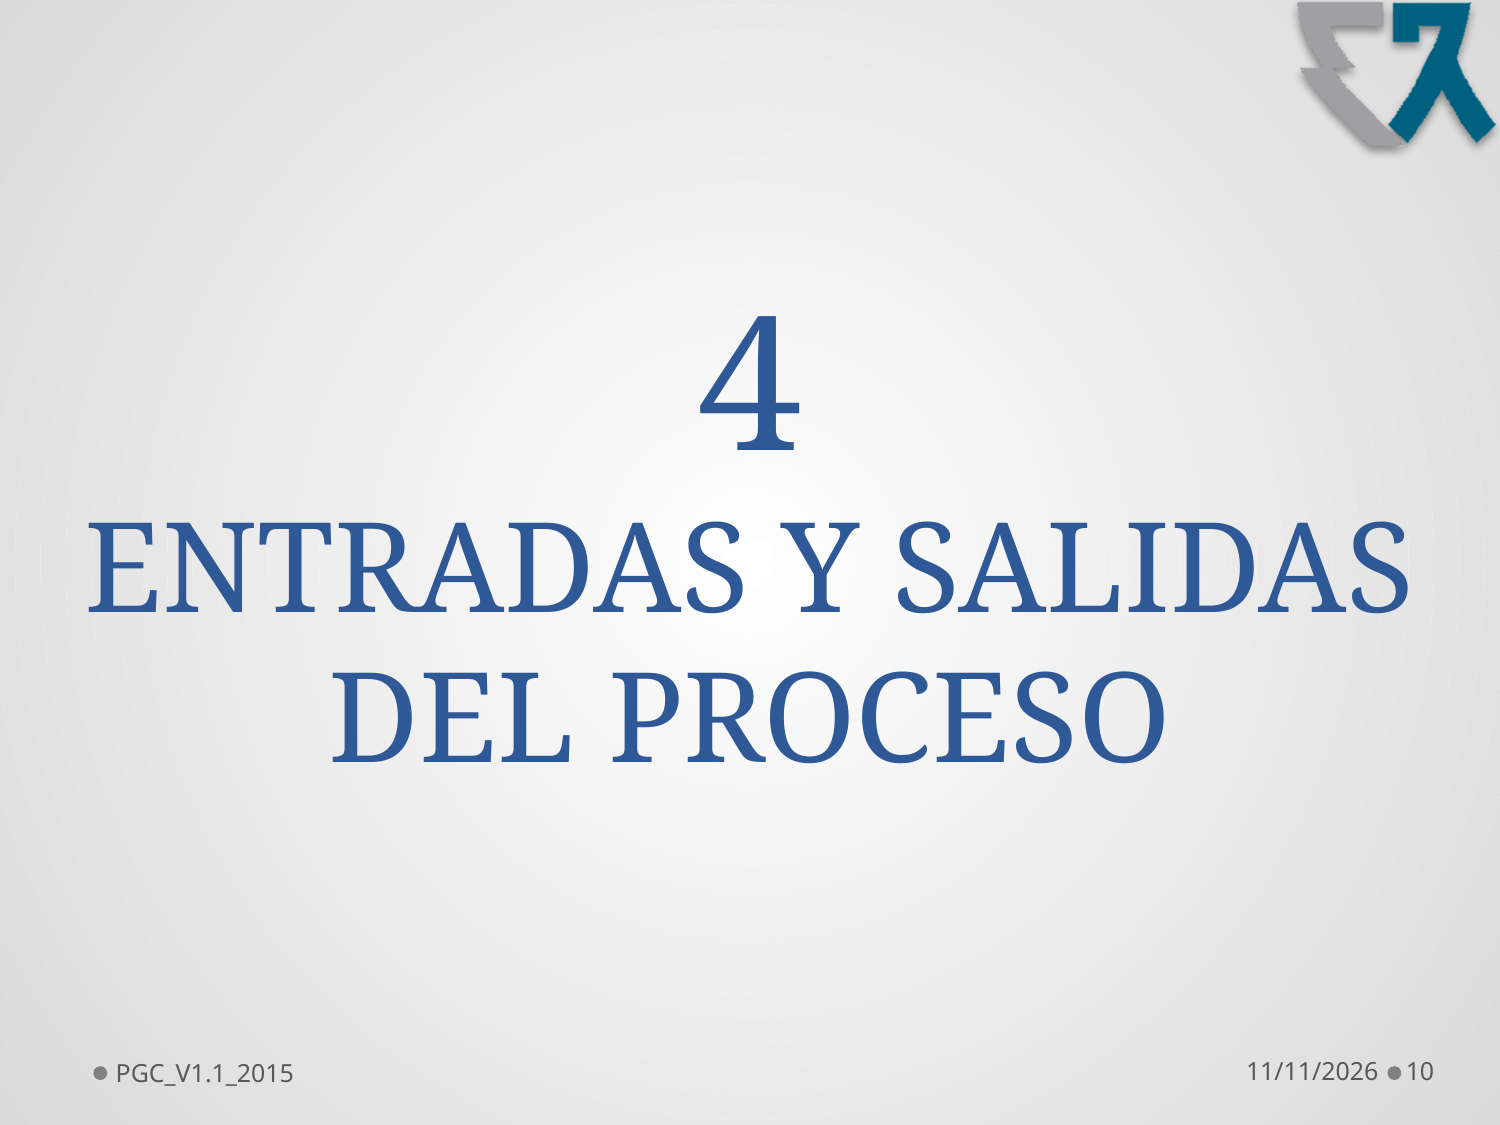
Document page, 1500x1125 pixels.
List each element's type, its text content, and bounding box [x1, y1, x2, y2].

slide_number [1043, 1042, 1386, 1103]
slide_number 10 [1401, 1042, 1494, 1103]
picture [1292, 0, 1500, 150]
subtitle 4 ENTRADAS Y SALIDAS DEL PROCESO [0, 255, 1500, 823]
footer PGC_V1.1_2015 [108, 1042, 703, 1103]
